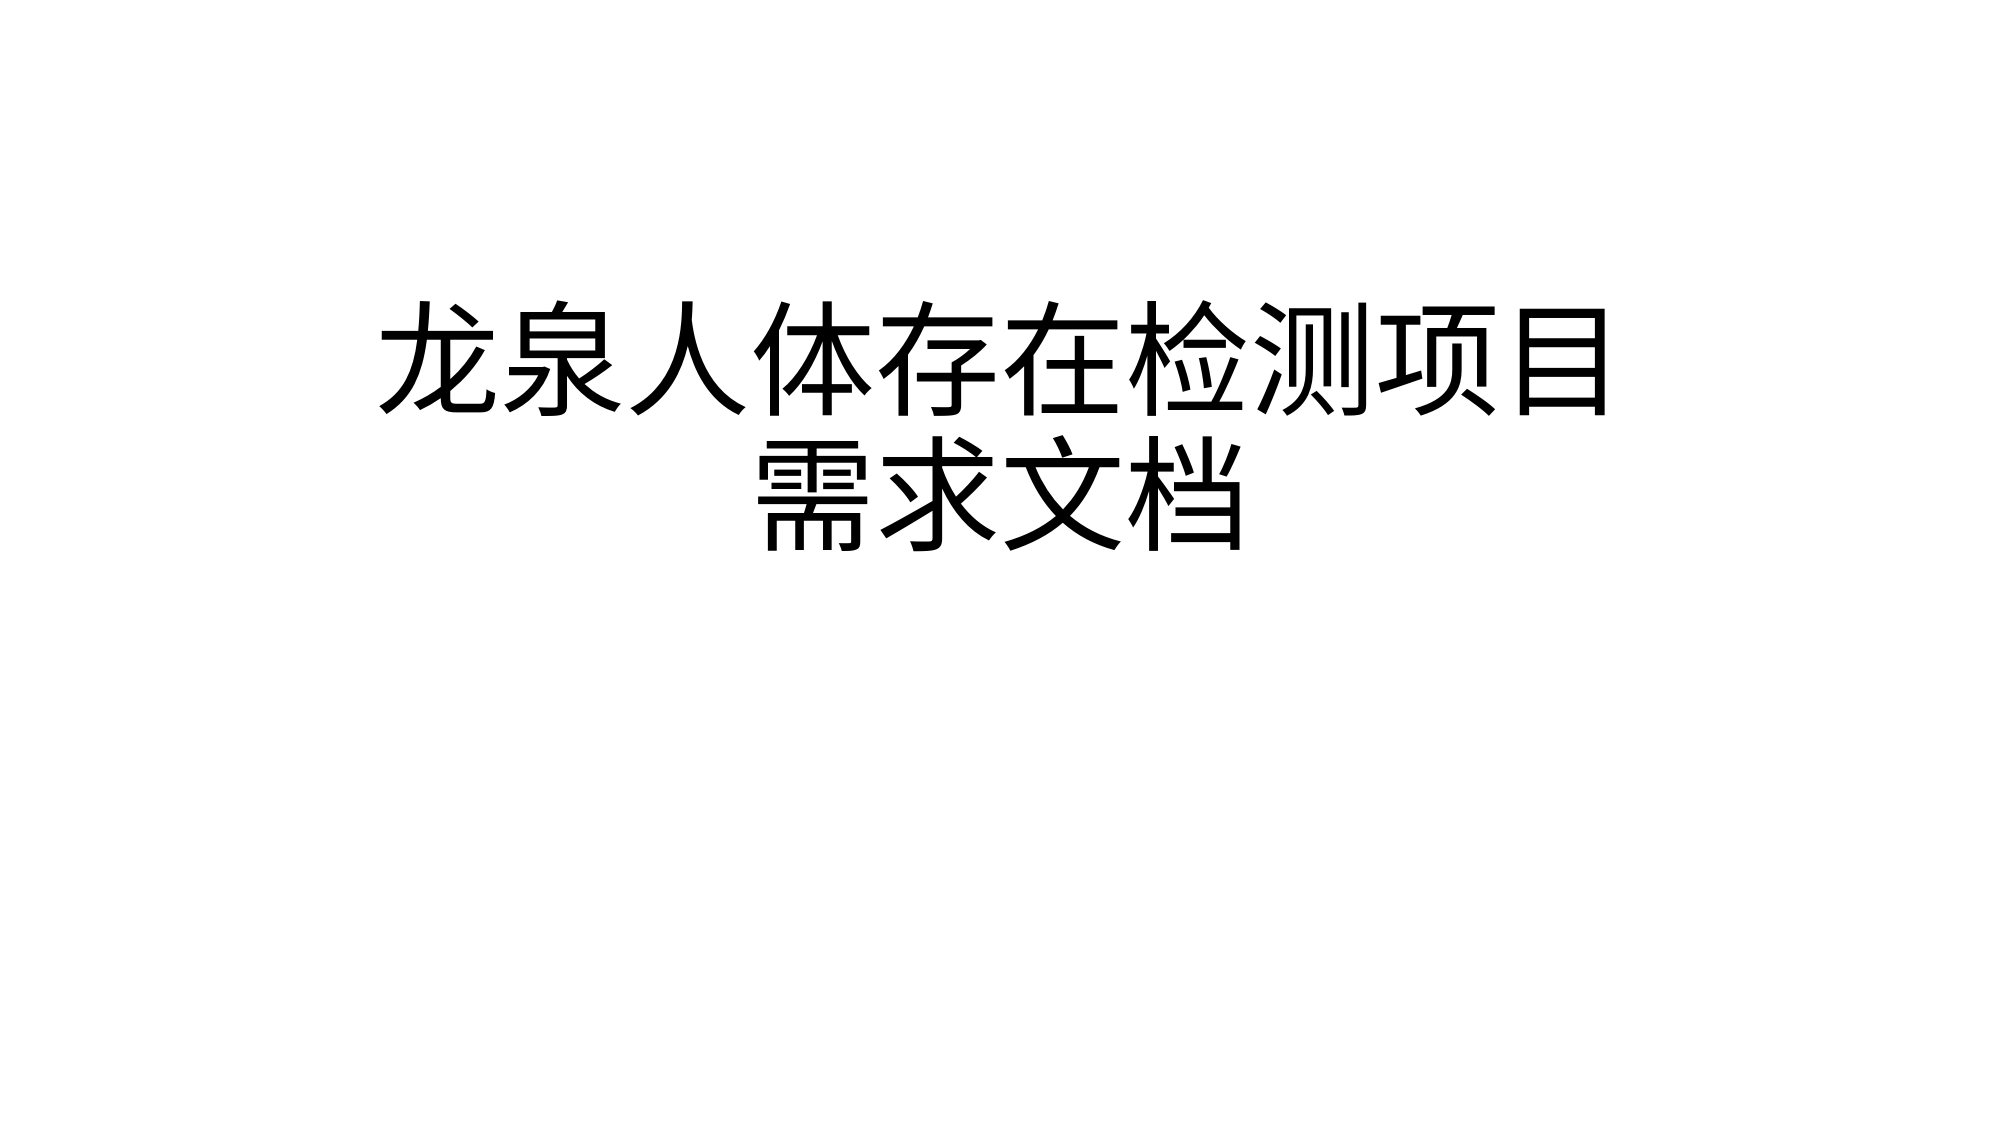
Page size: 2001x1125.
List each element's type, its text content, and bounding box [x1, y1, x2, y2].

title 龙泉人体存在检测项目 需求文档 [249, 184, 1750, 576]
